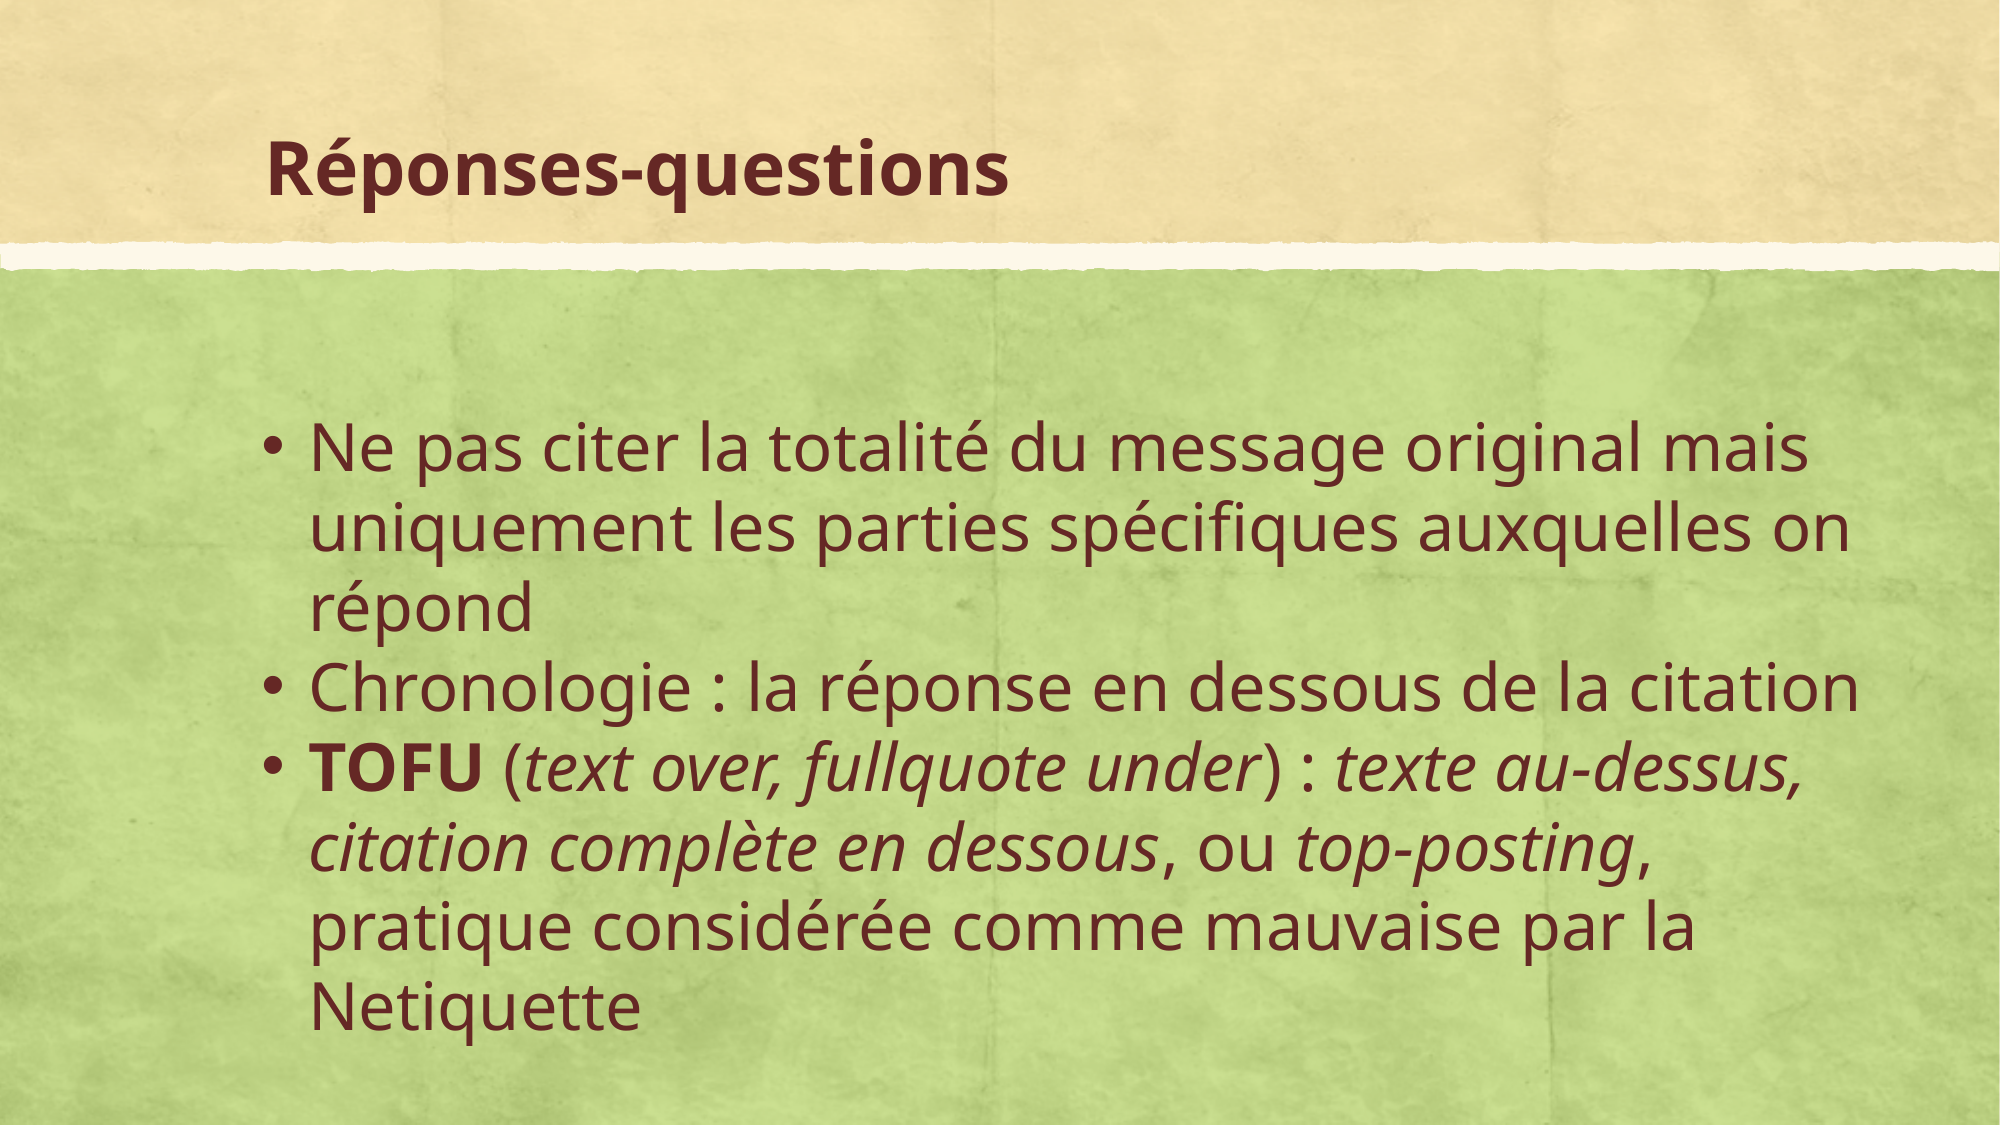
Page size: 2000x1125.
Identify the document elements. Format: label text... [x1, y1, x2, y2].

text_box Ne pas citer la totalité du message original mais uniquement les parties spécifiques auxquelles on répond Chronologie : la réponse en dessous de la citation TOFU (text over, fullquote under) : texte au-dessus, citation complète en dessous, ou top-posting, pratique considérée comme mauvaise par la Netiquette [246, 397, 1945, 1052]
title Réponses-questions [249, 31, 1750, 219]
